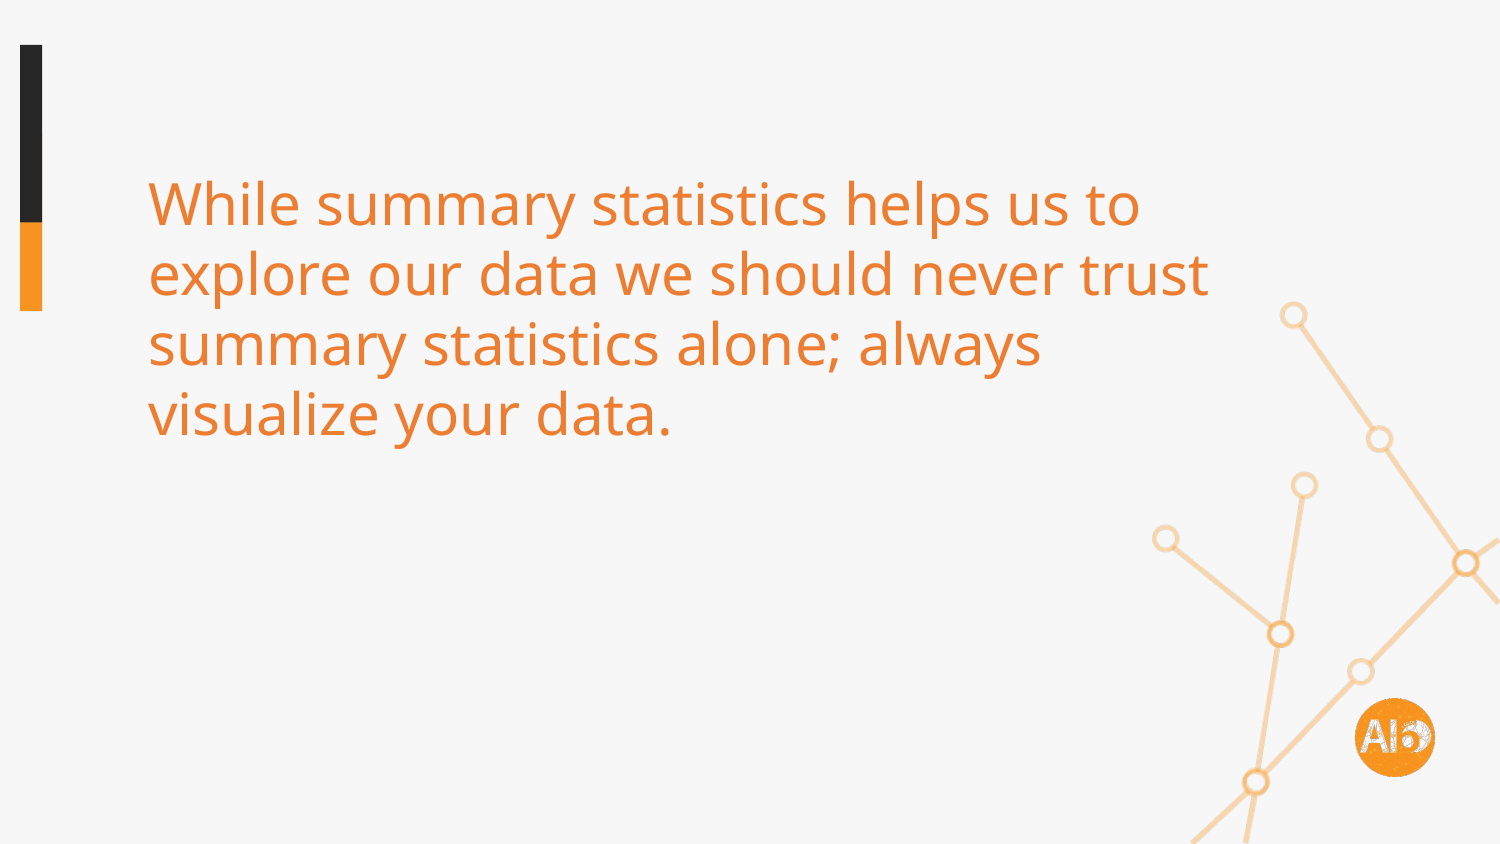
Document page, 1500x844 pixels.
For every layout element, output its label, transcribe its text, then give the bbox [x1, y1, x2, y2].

picture [1151, 300, 1500, 844]
list While summary statistics helps us to explore our data we should never trust summary statistics alone; always visualize your data. [62, 161, 1284, 460]
